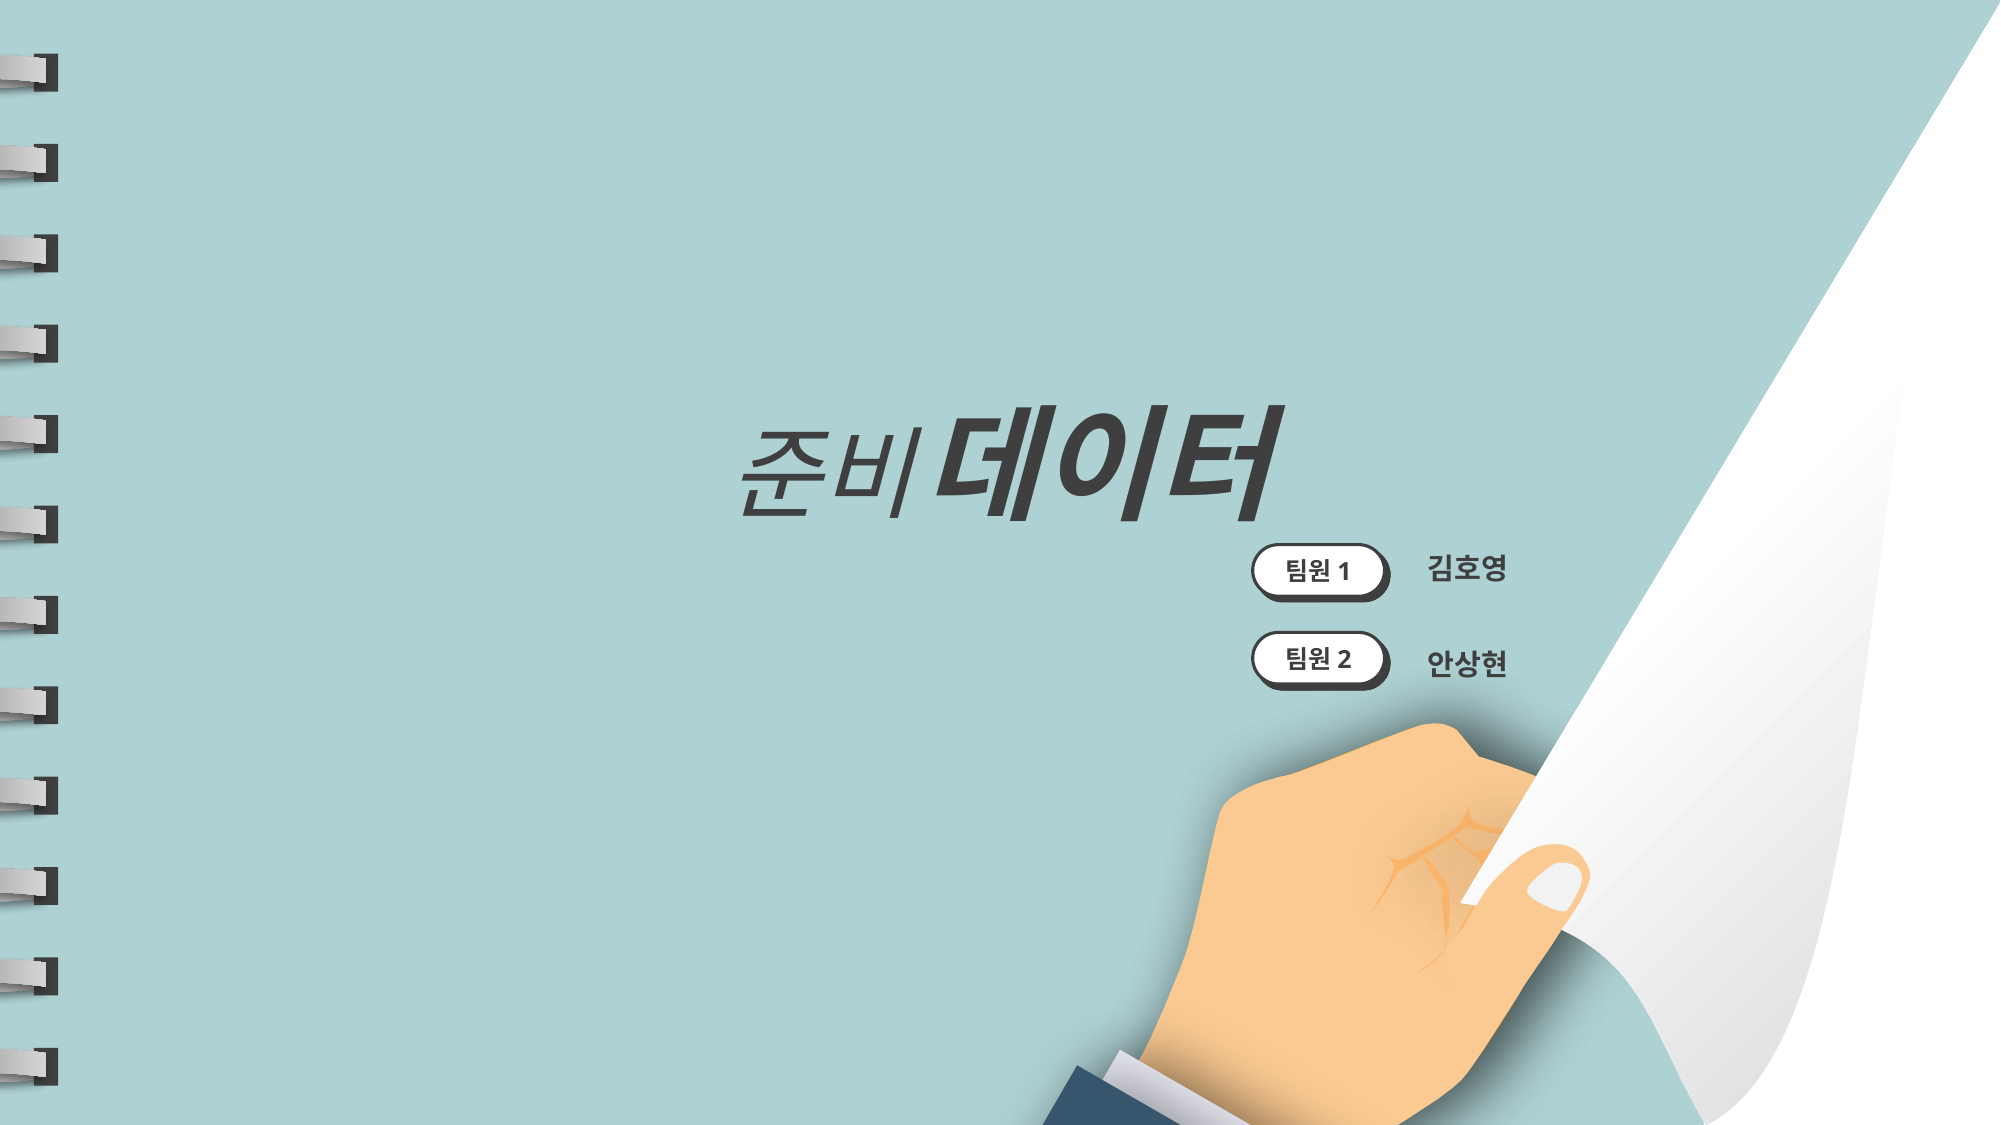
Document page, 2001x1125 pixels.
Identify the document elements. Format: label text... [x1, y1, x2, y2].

text_box 팀원2 [1252, 632, 1385, 685]
text_box [1507, 2, 2000, 1125]
text_box 준비 데이터 [547, 302, 1453, 543]
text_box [0, 53, 59, 1086]
text_box 안상현 [1412, 638, 1545, 689]
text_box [1444, 843, 1591, 1010]
text_box 팀원1 [1252, 544, 1385, 597]
text_box 김호영 [1412, 542, 1545, 593]
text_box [1080, 688, 1502, 1125]
text_box [1708, 6, 2000, 1125]
